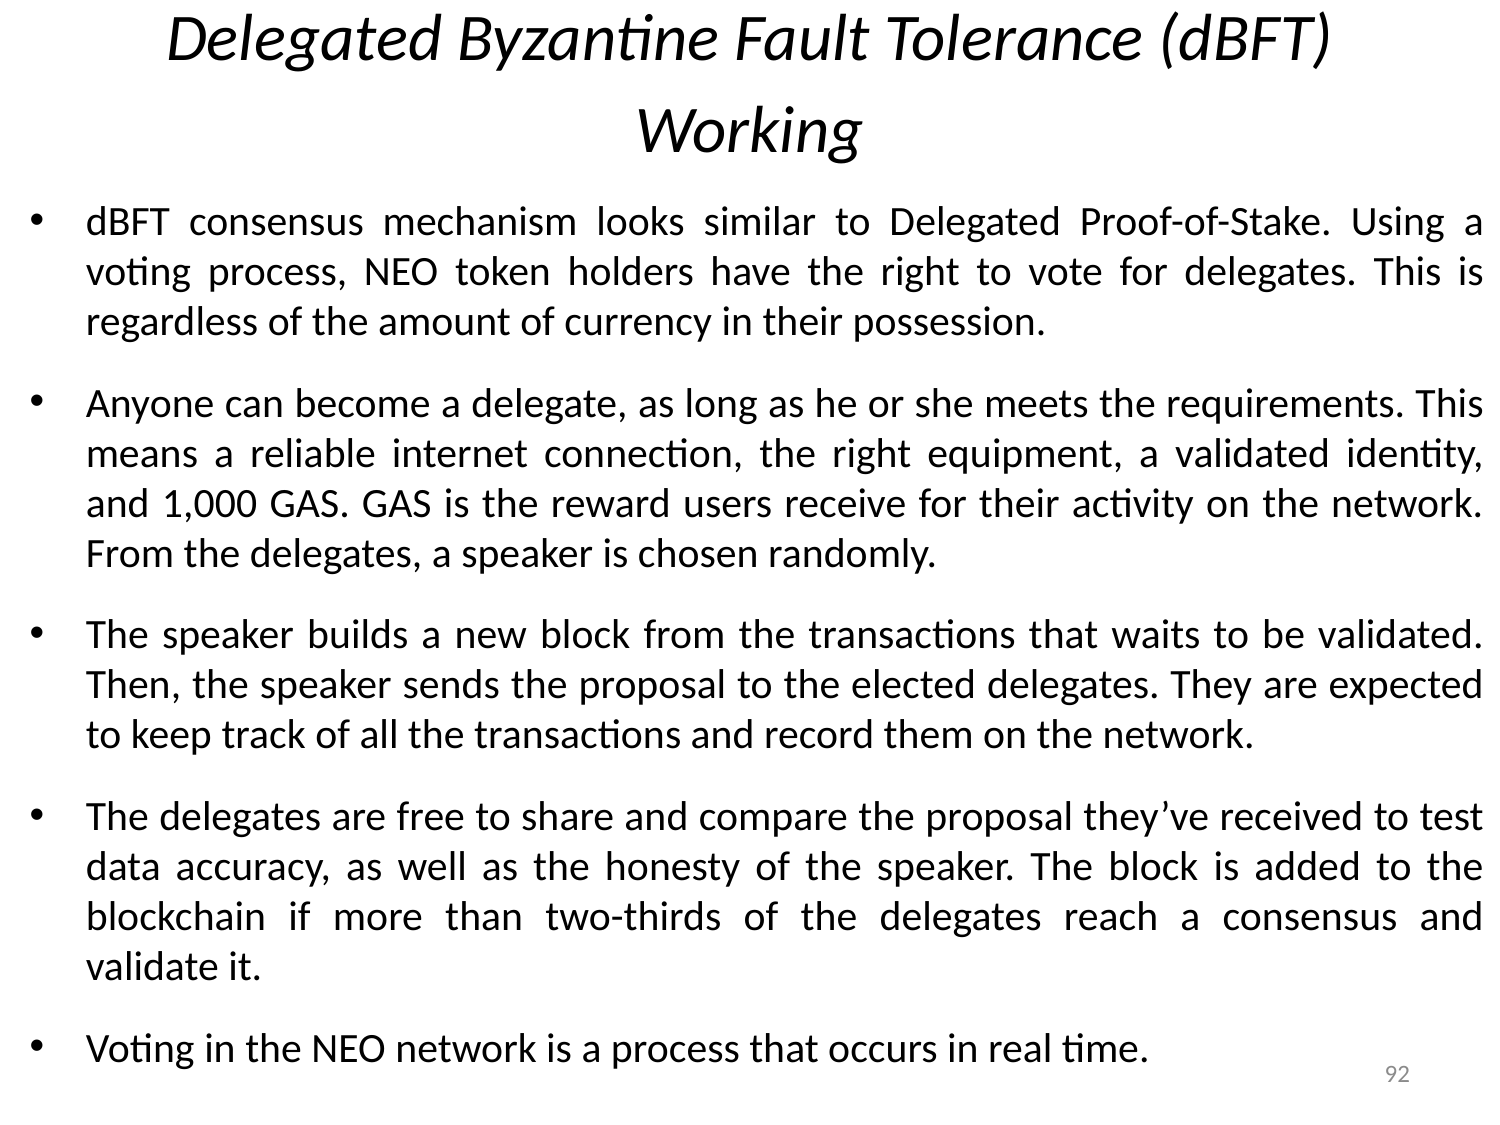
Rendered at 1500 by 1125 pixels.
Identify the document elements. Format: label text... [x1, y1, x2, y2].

title Delegated Byzantine Fault Tolerance (dBFT) [0, 0, 1500, 76]
slide_number 92 [1074, 1042, 1425, 1103]
list dBFT consensus mechanism looks similar to Delegated Proof-of-Stake. Using a voting process, NEO token holders have the right to vote for delegates. This is regardless of the amount of currency in their possession. Anyone can become a delegate, as long as he or she meets the requirements. This means a reliable internet connection, the right equipment, a validated identity, and 1,000 GAS. GAS is the reward users receive for their activity on the network. From the delegates, a speaker is chosen randomly. The speaker builds a new block from the transactions that waits to be validated. Then, the speaker sends the proposal to the elected delegates. They are expected to keep track of all the transactions and record them on the network. The delegates are free to share and compare the proposal they’ve received to test data accuracy, as well as the honesty of the speaker. The block is added to the blockchain if more than two-thirds of the delegates reach a consensus and validate it. Voting in the NEO network is a process that occurs in real time. [14, 178, 1500, 1122]
text_box Working [0, 76, 1500, 175]
